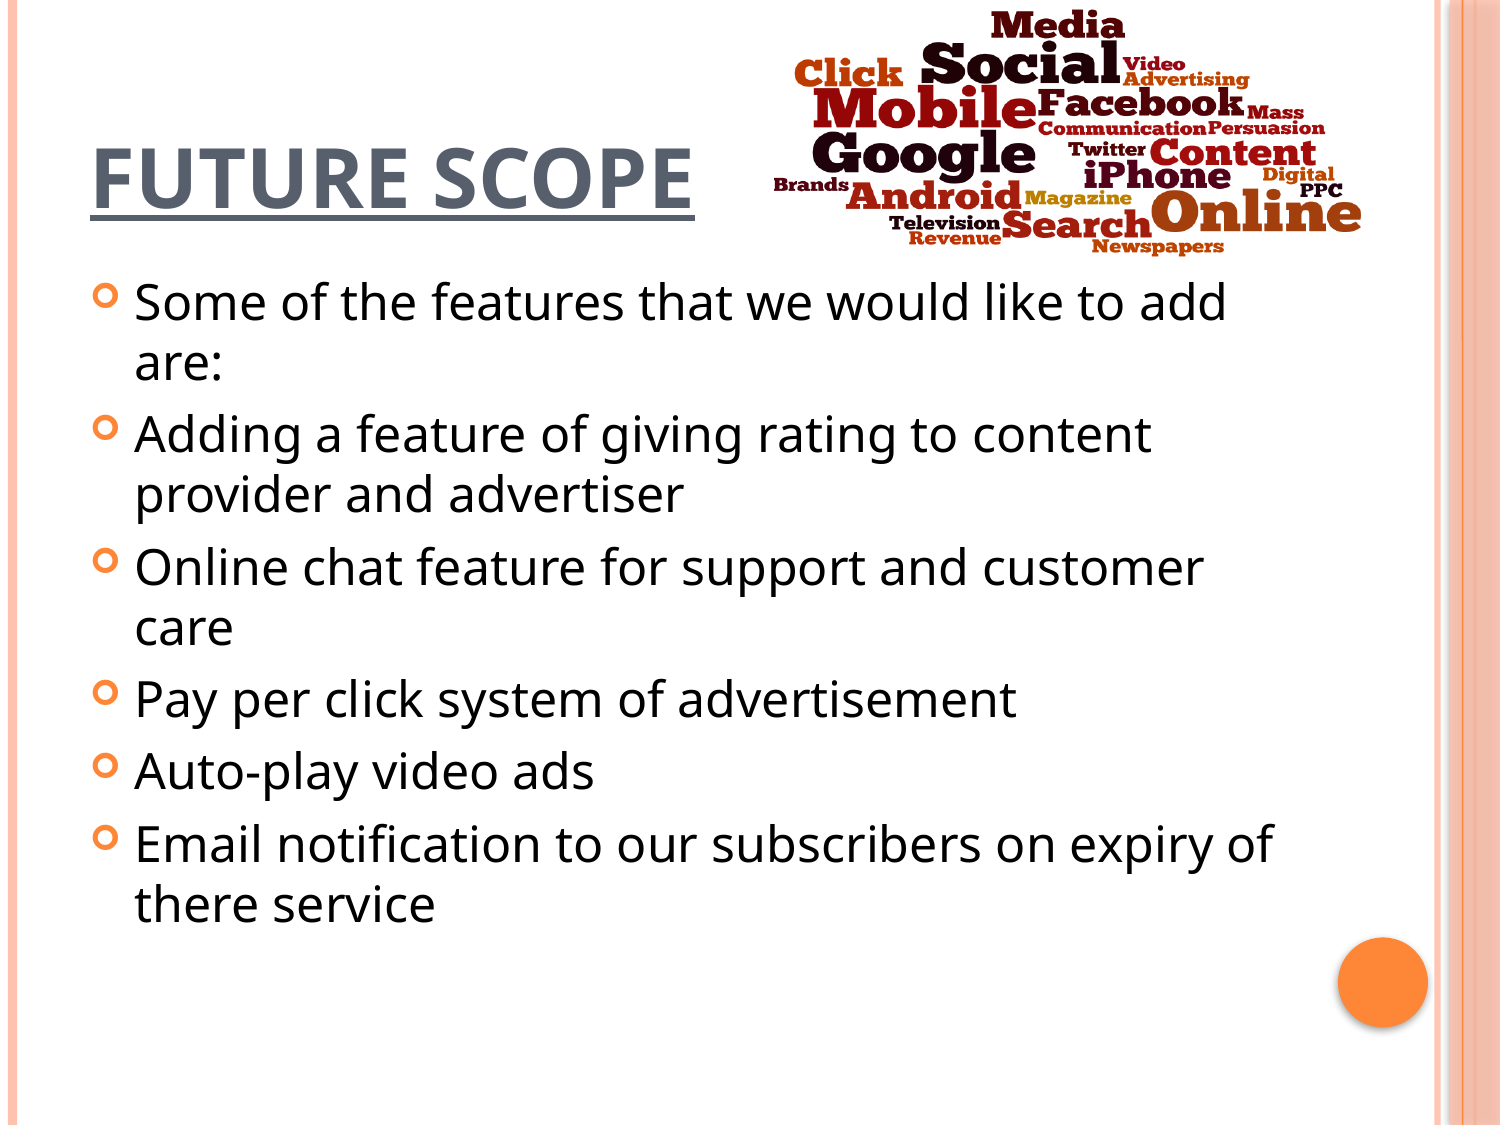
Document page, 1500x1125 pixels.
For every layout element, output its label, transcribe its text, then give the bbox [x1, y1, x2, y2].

list Some of the features that we would like to add are: Adding a feature of giving rating to content provider and advertiser Online chat feature for support and customer care Pay per click system of advertisement Auto-play video ads Email notification to our subscribers on expiry of there service [75, 262, 1300, 1062]
picture [761, 0, 1371, 264]
title Future scope [75, 45, 755, 233]
